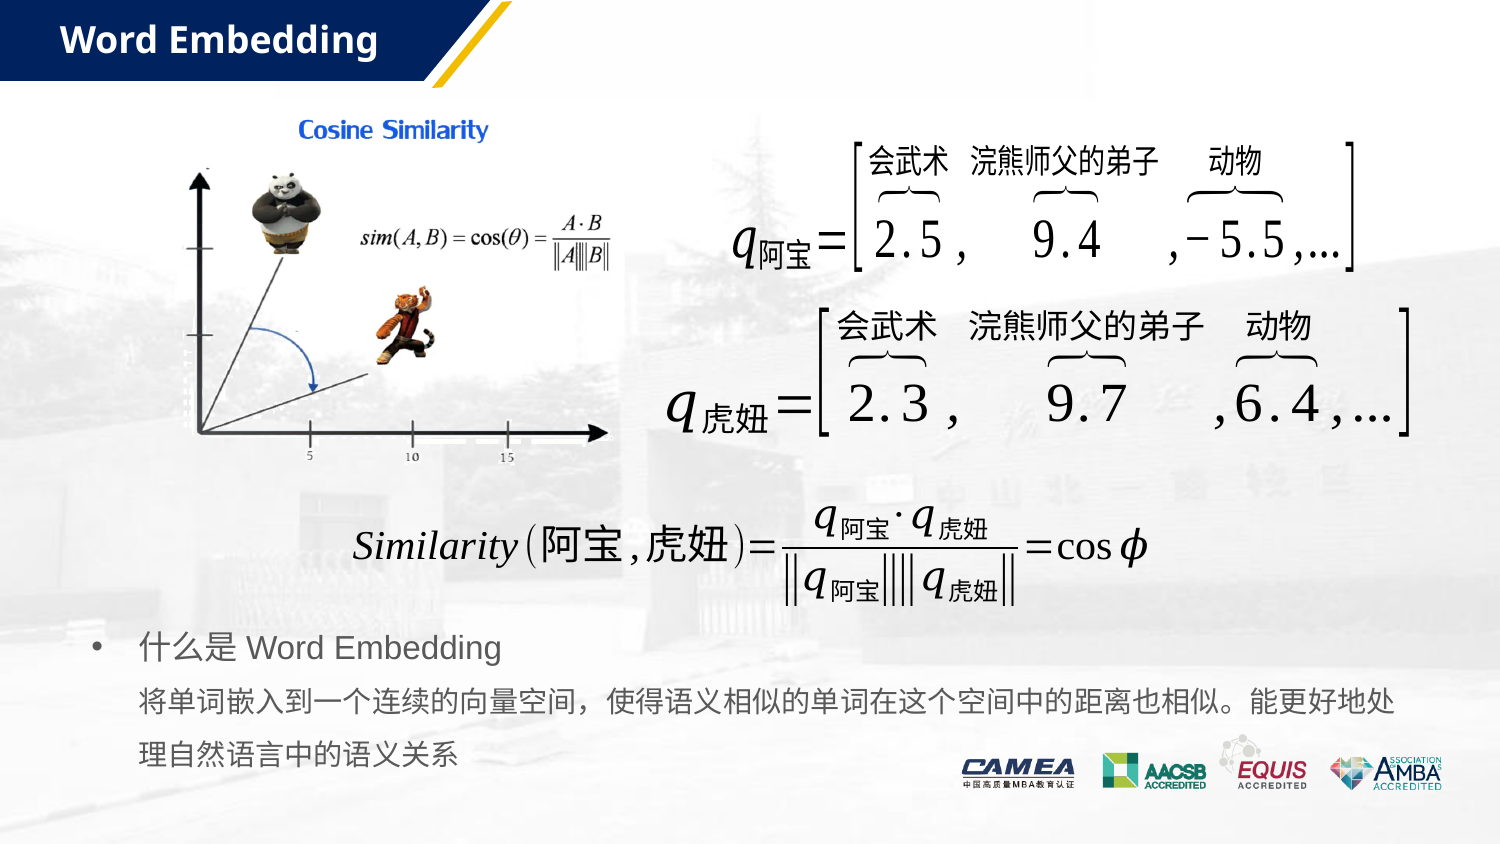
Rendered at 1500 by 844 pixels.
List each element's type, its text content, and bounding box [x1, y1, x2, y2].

picture [0, 0, 1500, 844]
text_box 什么是Word Embedding 将单词嵌入到一个连续的向量空间，使得语义相似的单词在这个空间中的距离也相似。能更好地处理自然语言中的语义关系 [76, 598, 1420, 779]
text_box Word Embedding [0, 8, 440, 69]
